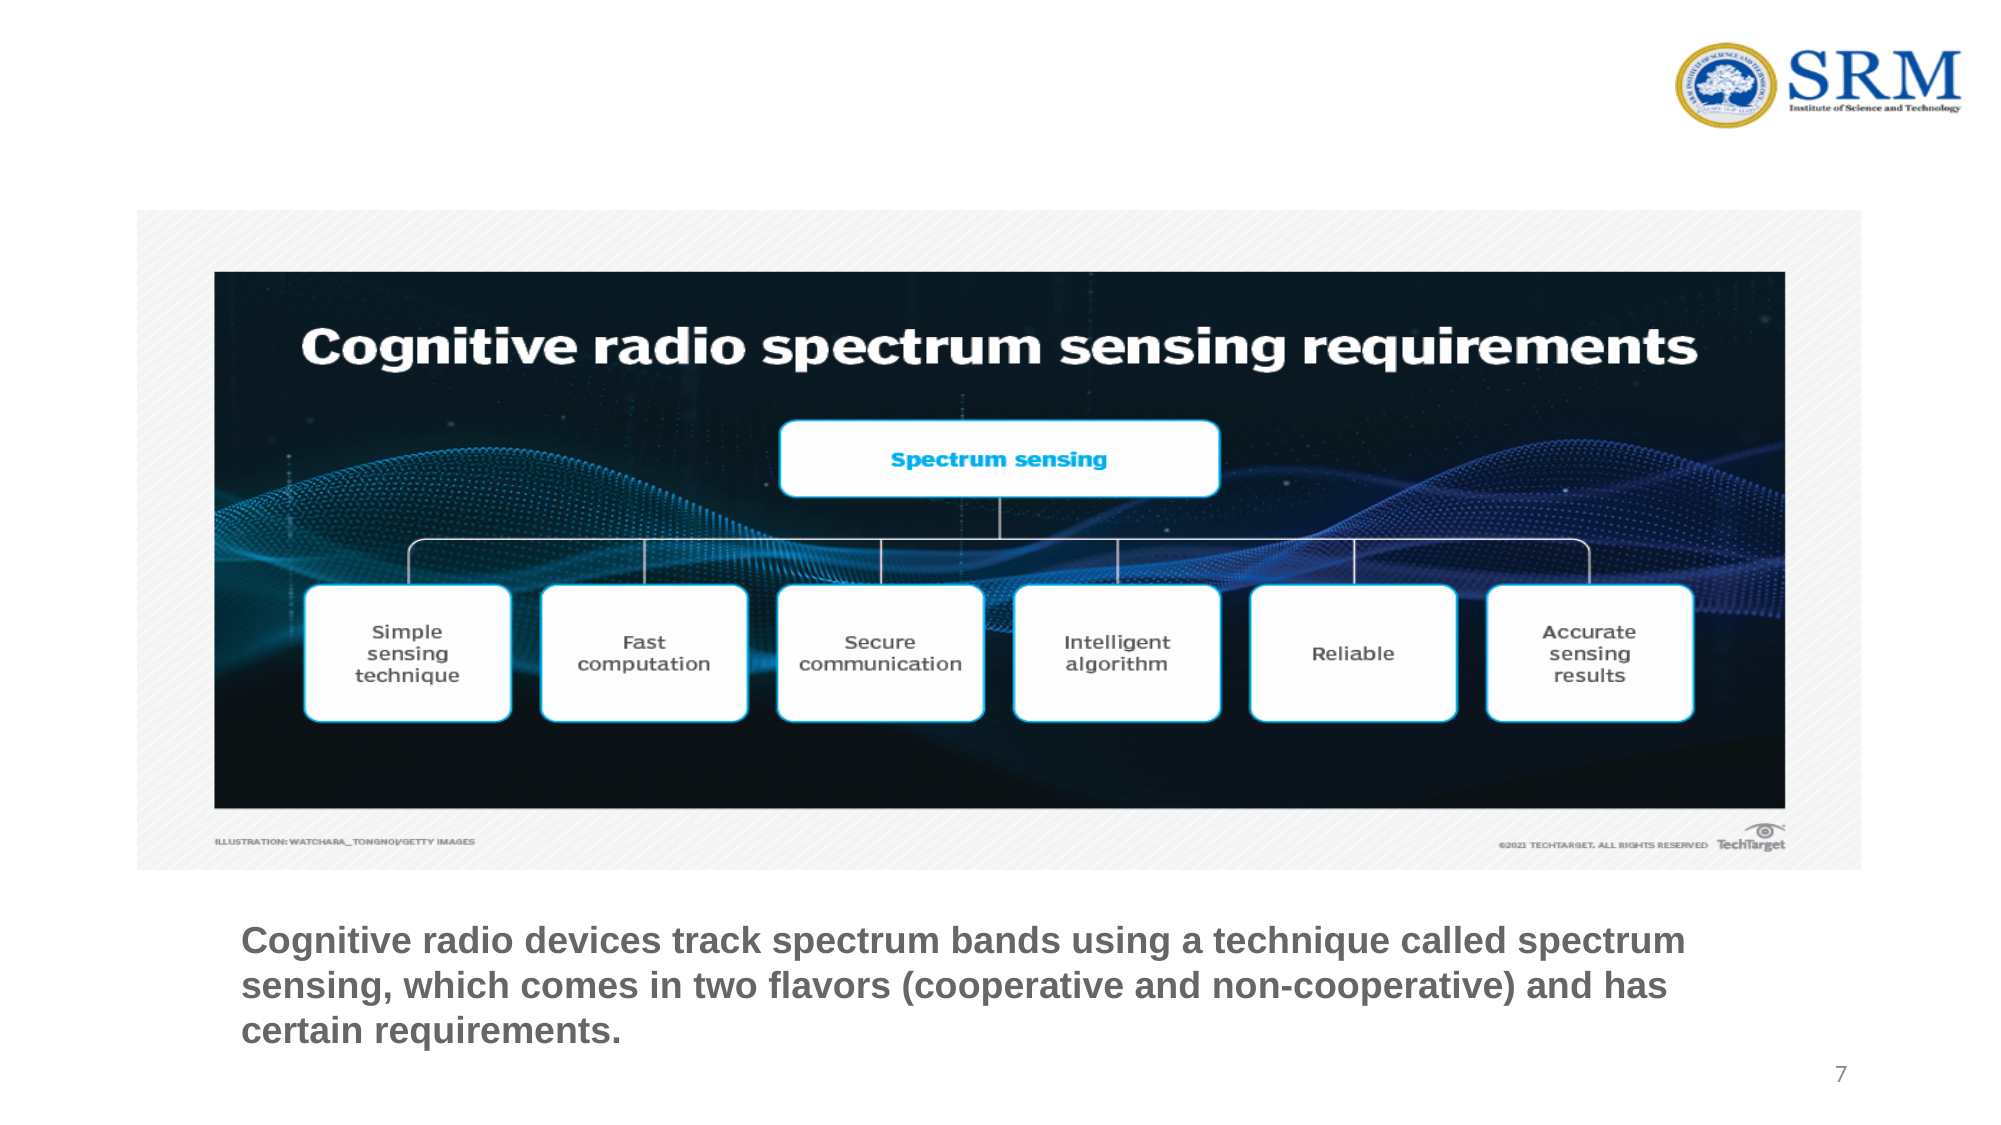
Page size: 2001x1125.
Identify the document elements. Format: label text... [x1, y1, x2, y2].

picture [137, 210, 1863, 870]
slide_number 7 [1412, 1042, 1863, 1103]
text_box Cognitive radio devices track spectrum bands using a technique called spectrum sensing, which comes in two flavors (cooperative and non-cooperative) and has certain requirements. [226, 908, 1811, 1059]
picture [1674, 17, 1963, 156]
